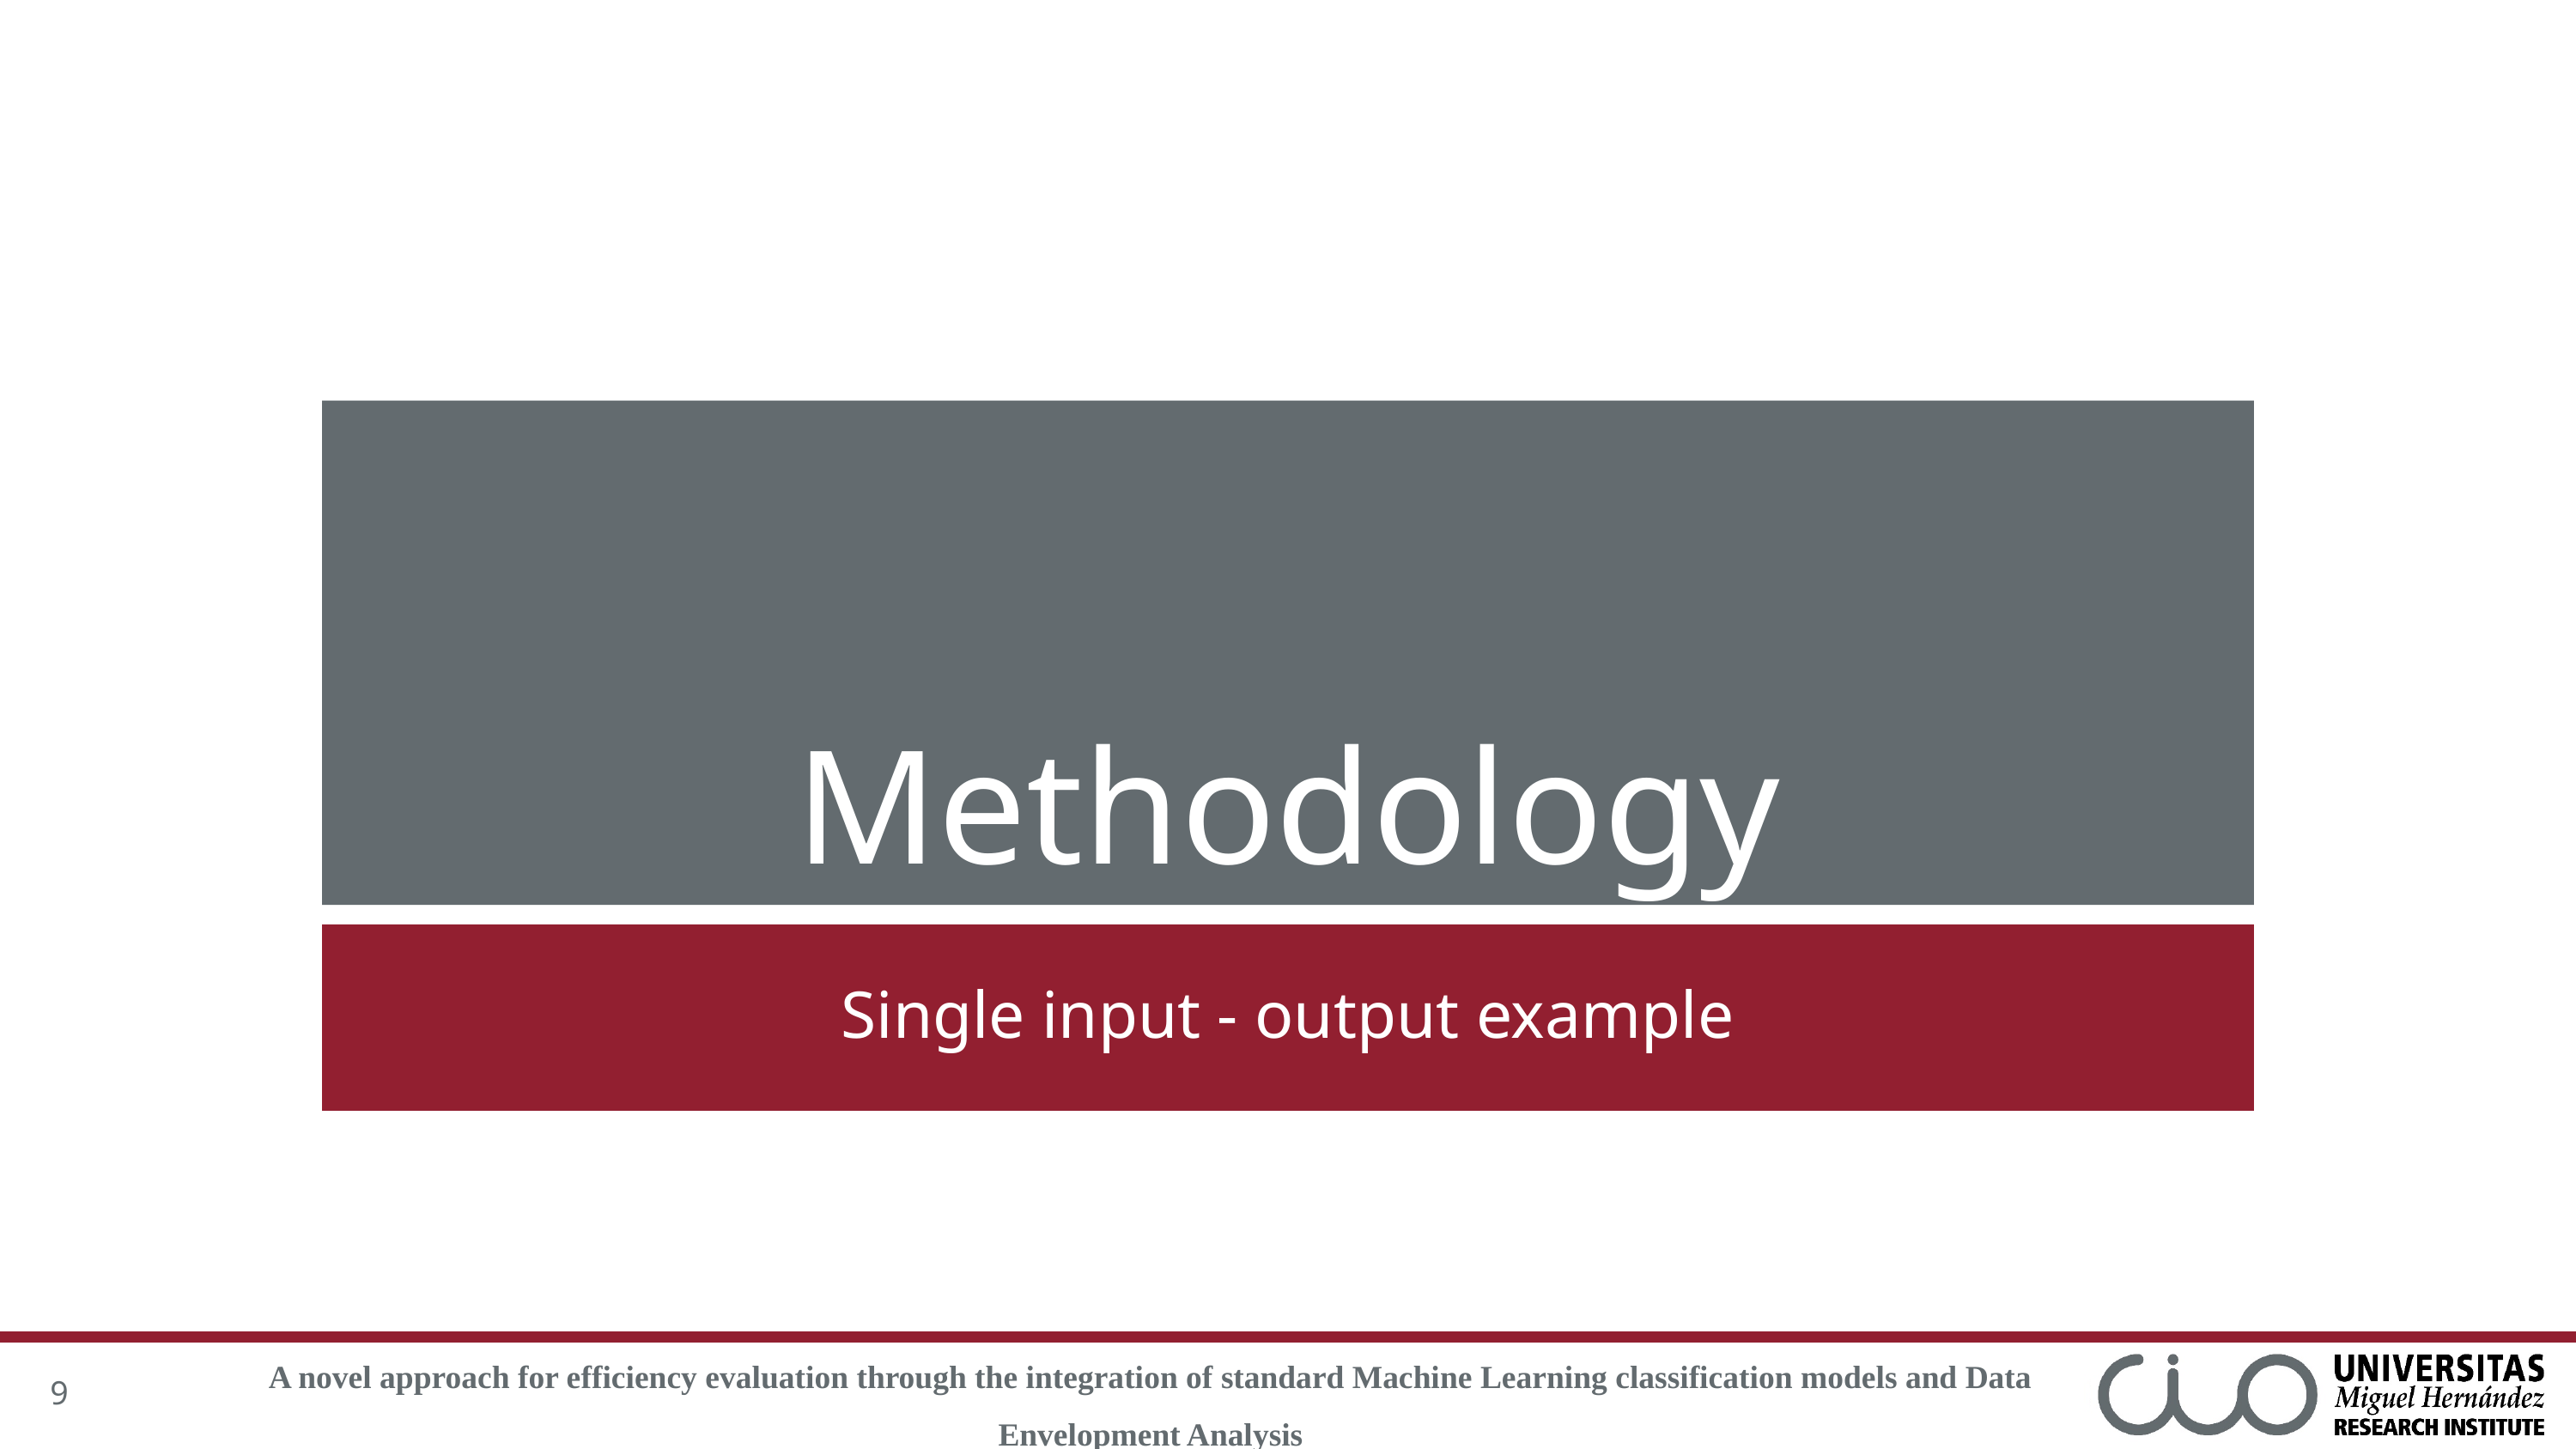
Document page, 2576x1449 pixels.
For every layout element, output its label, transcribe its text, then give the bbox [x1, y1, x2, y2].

footer A novel approach for efficiency evaluation through the integration of standard Machine Learning classification models and Data Envelopment Analysis [233, 1355, 2069, 1434]
subtitle Single input - output example [322, 924, 2254, 1111]
picture [2084, 1346, 2551, 1442]
slide_number 9 [37, 1355, 197, 1434]
title Methodology [322, 400, 2254, 906]
